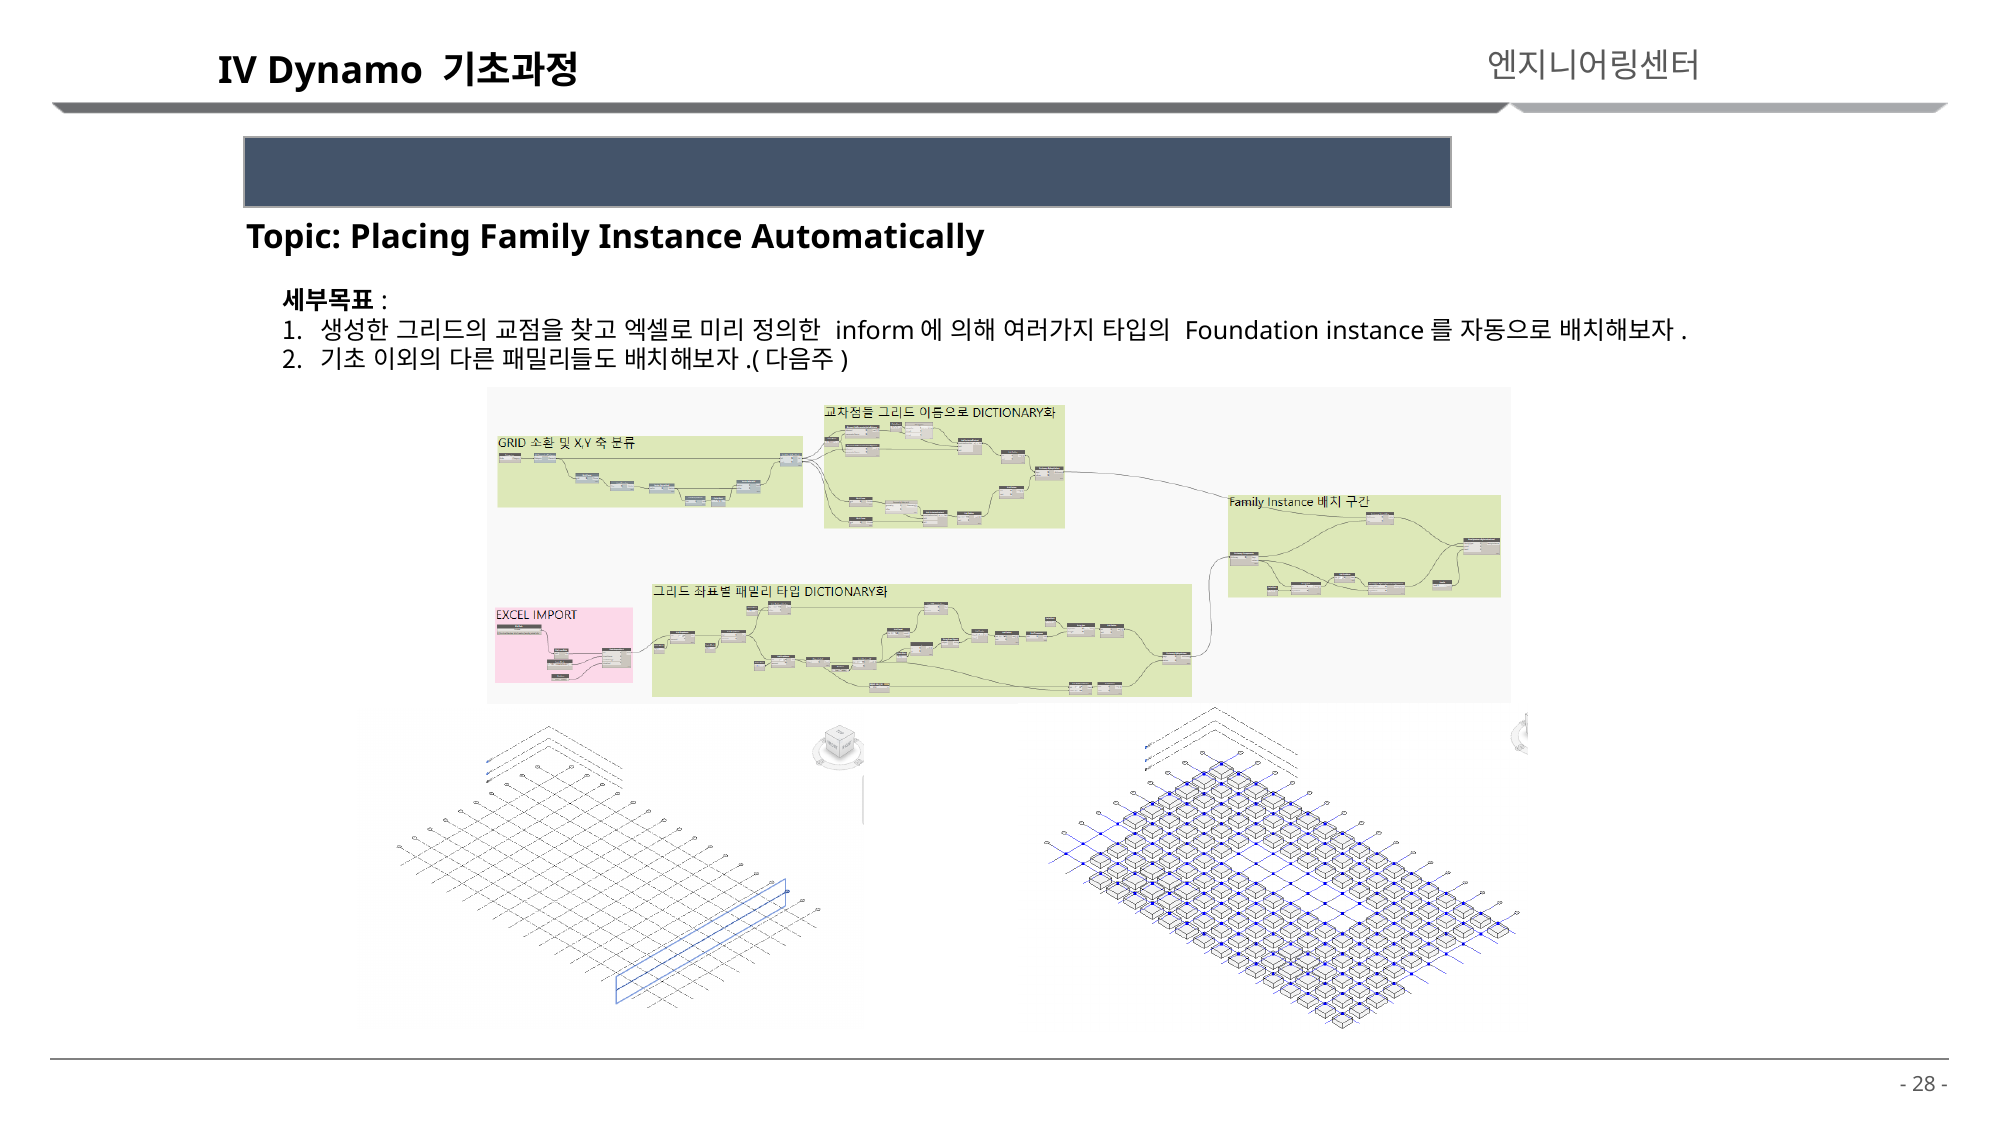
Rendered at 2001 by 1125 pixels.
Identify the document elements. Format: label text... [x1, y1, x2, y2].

text_box IV Dynamo 기초과정 [203, 38, 595, 98]
text_box Topic: Placing Family Instance Automatically [231, 207, 1186, 263]
text_box 엔지니어링센터 [1487, 43, 1701, 84]
text_box 세부목표: 생성한 그리드의 교점을 찾고 엑셀로 미리 정의한 inform에 의해 여러가지 타입의 Foundation instance를 자동으로 배치해보자. 기초 이외의 다른 패밀리들도 배치해보자.(다음주) [268, 276, 1703, 382]
picture [357, 708, 864, 1029]
picture [52, 102, 1948, 114]
picture [487, 387, 1528, 1032]
text_box 11월25일(목) Leading Group 교육 (장만규 매니저) [243, 136, 1452, 208]
